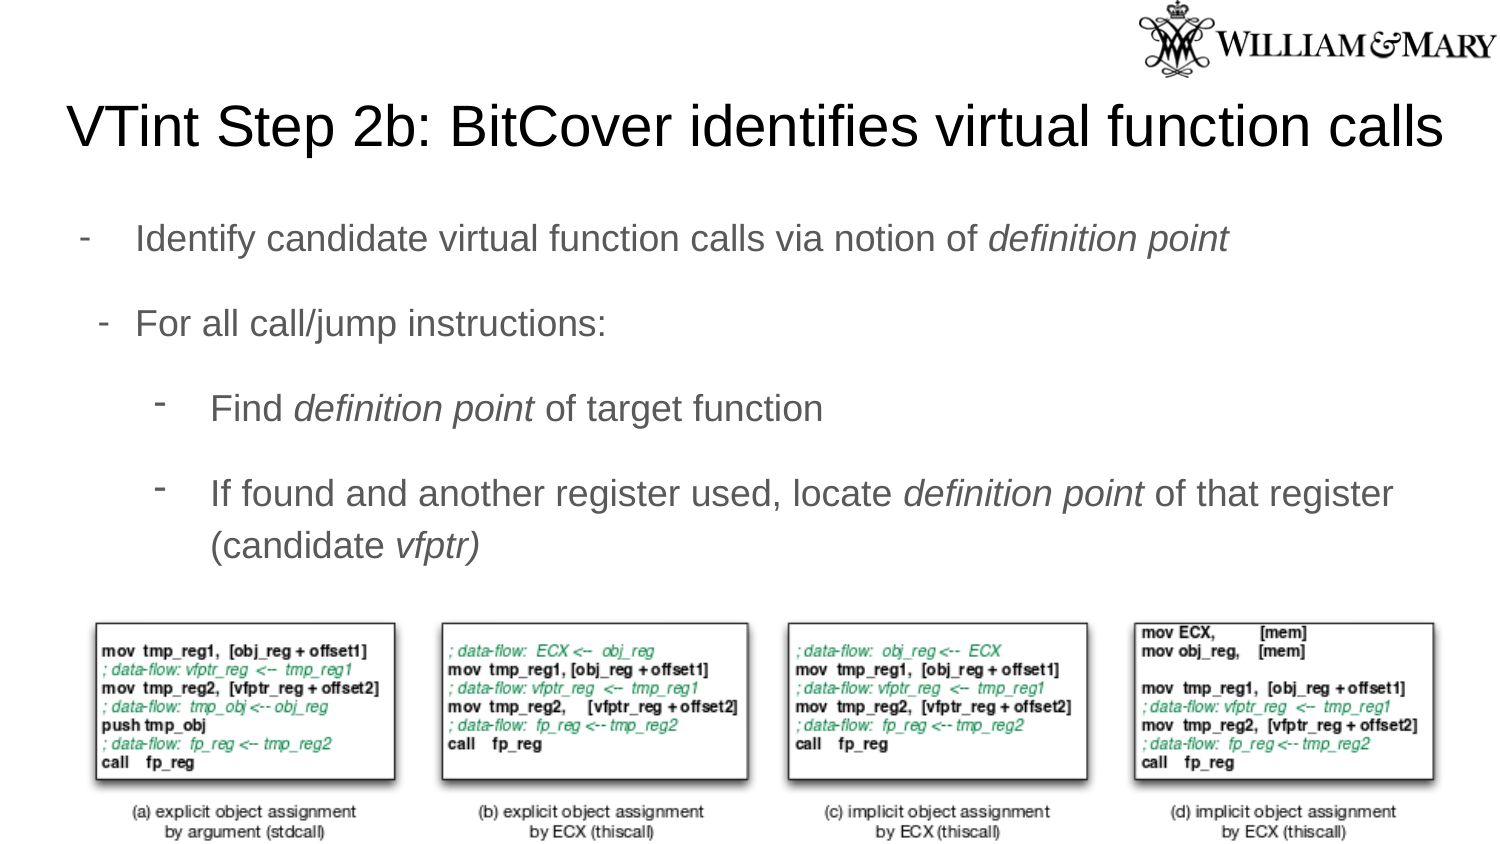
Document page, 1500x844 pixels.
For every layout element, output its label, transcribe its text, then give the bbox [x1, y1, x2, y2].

list Identify candidate virtual function calls via notion of definition point For all call/jump instructions: Find definition point of target function If found and another register used, locate definition point of that register (candidate vfptr) If found and another register used (candidate this), then candidate virtual function call found Passing of this pointer to callee must then match one of four patterns [45, 191, 1443, 753]
picture [1138, 0, 1500, 81]
picture [84, 609, 1445, 844]
title VTint Step 2b: BitCover identifies virtual function calls [51, 72, 1478, 167]
